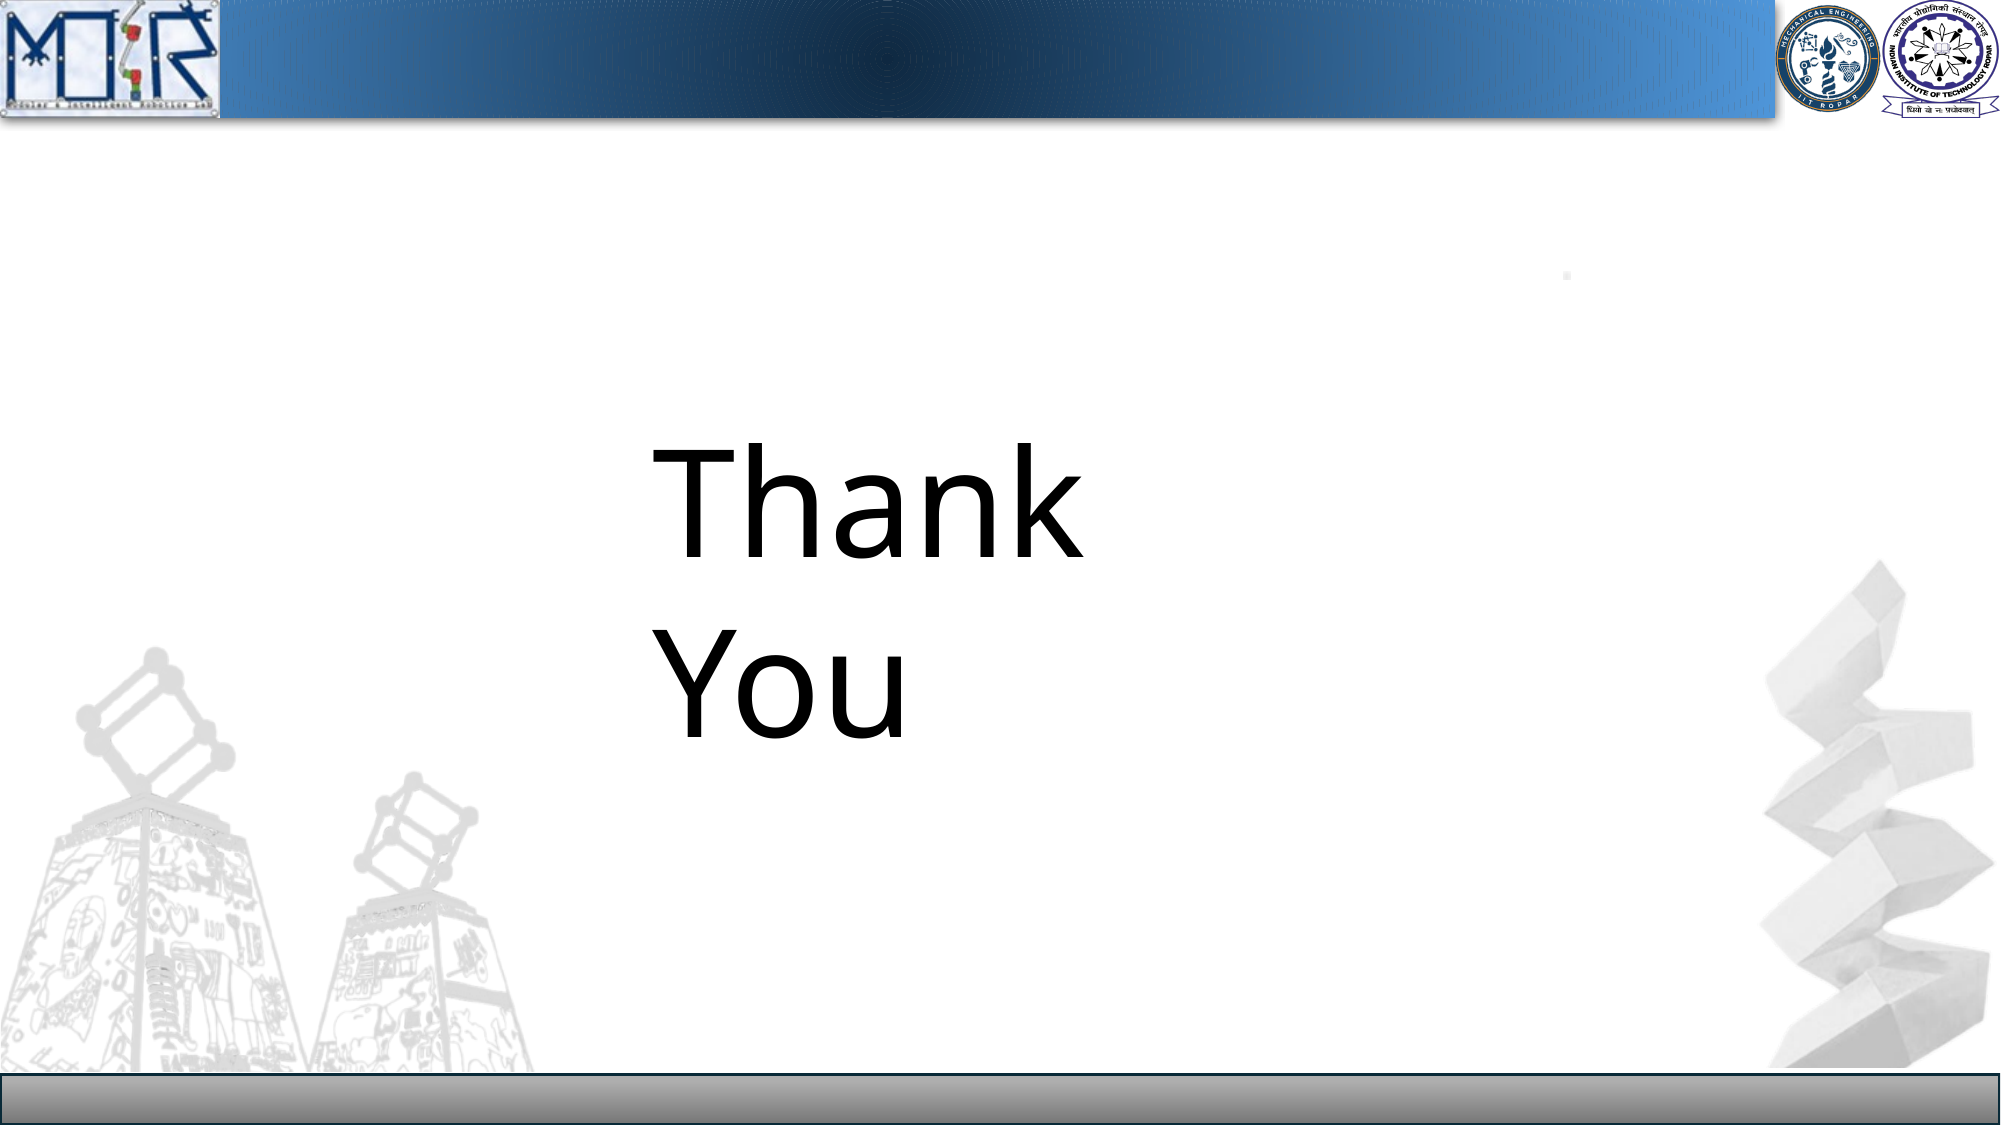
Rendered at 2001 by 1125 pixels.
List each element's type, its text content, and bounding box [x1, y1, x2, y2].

picture [0, 0, 220, 118]
text_box Thank You [638, 400, 1362, 776]
picture [1774, 0, 2000, 118]
